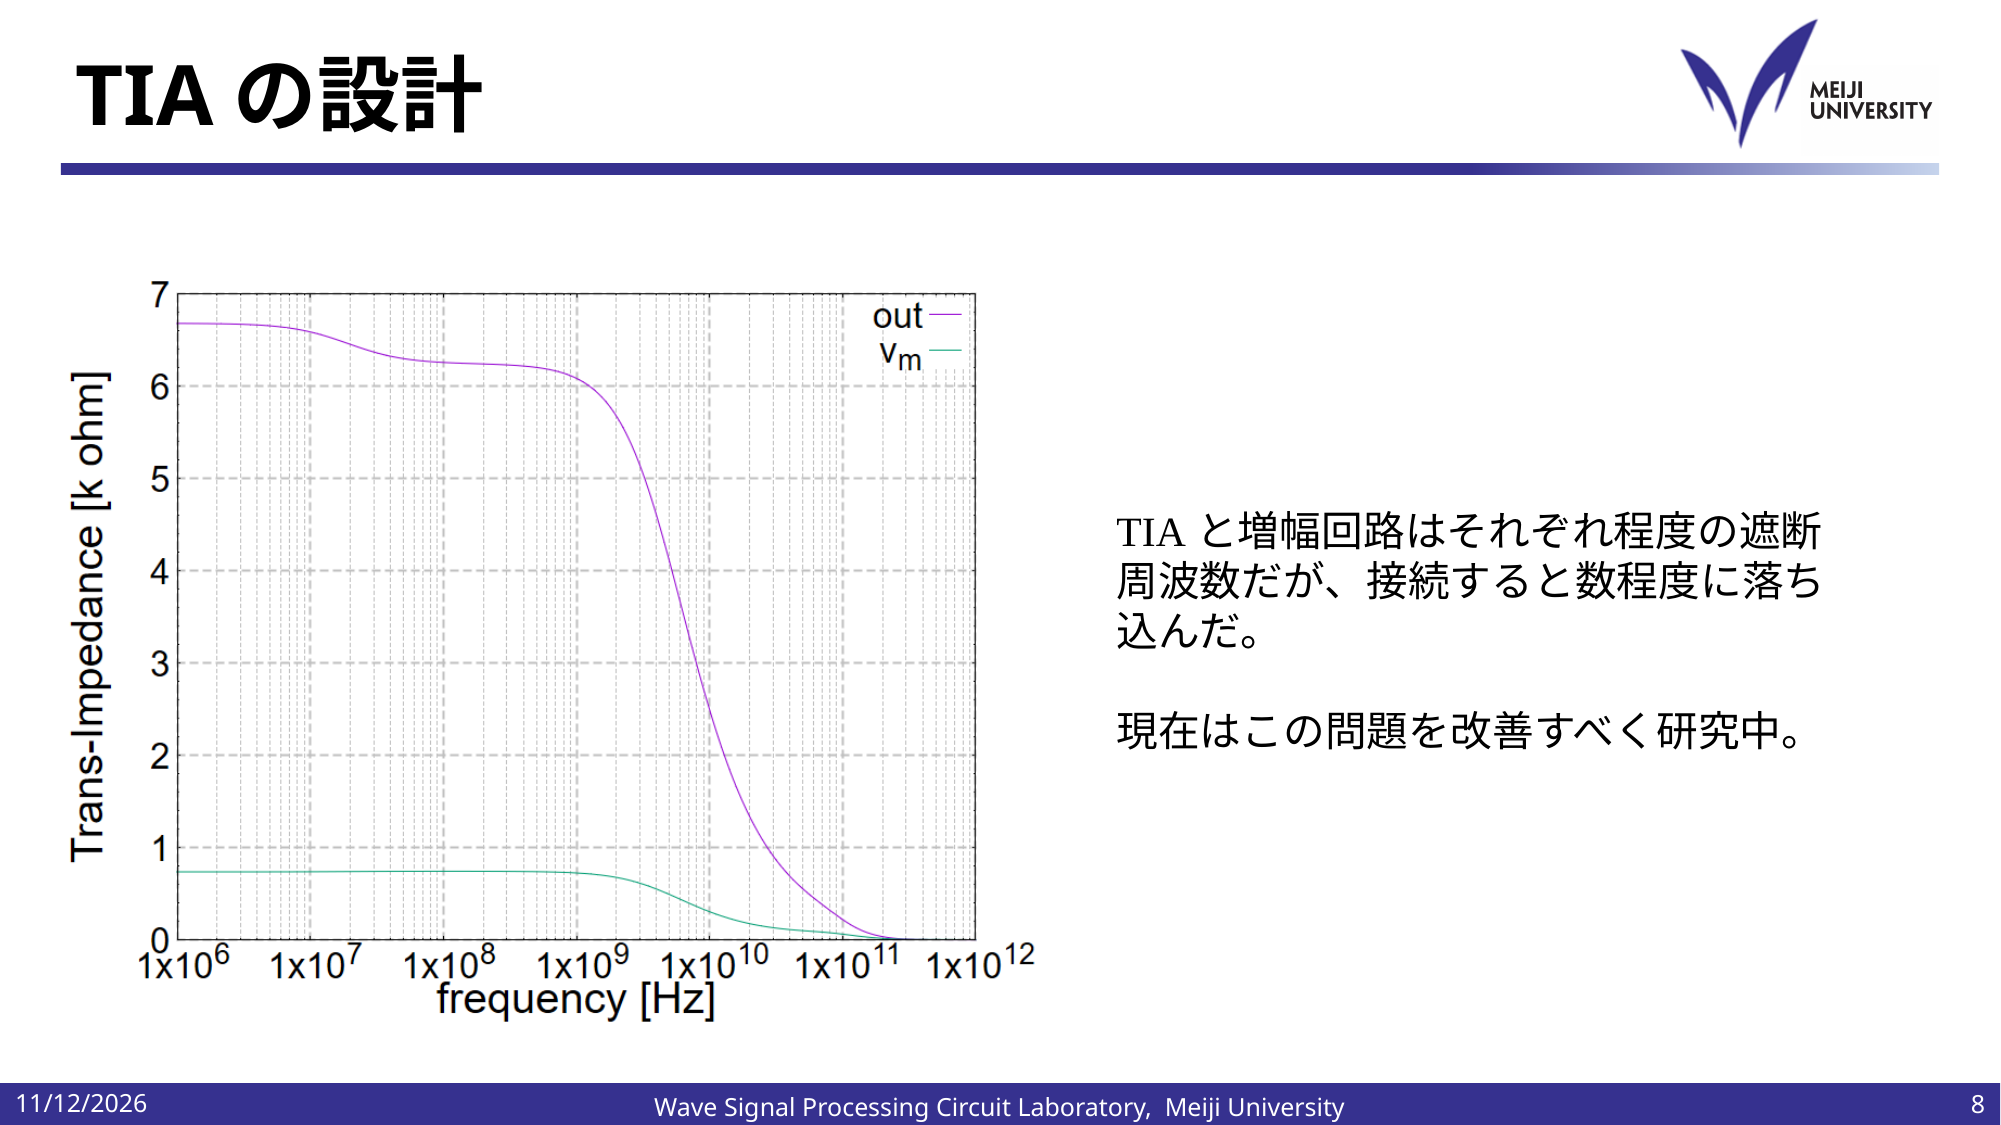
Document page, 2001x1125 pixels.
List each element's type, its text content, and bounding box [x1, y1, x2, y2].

footer Wave Signal Processing Circuit Laboratory, Meiji University [588, 1078, 1412, 1125]
picture [1675, 16, 1939, 156]
title TIAの設計 [60, 34, 1786, 164]
picture [34, 265, 1120, 1025]
slide_number 8 [1550, 1075, 2000, 1125]
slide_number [0, 1074, 450, 1125]
